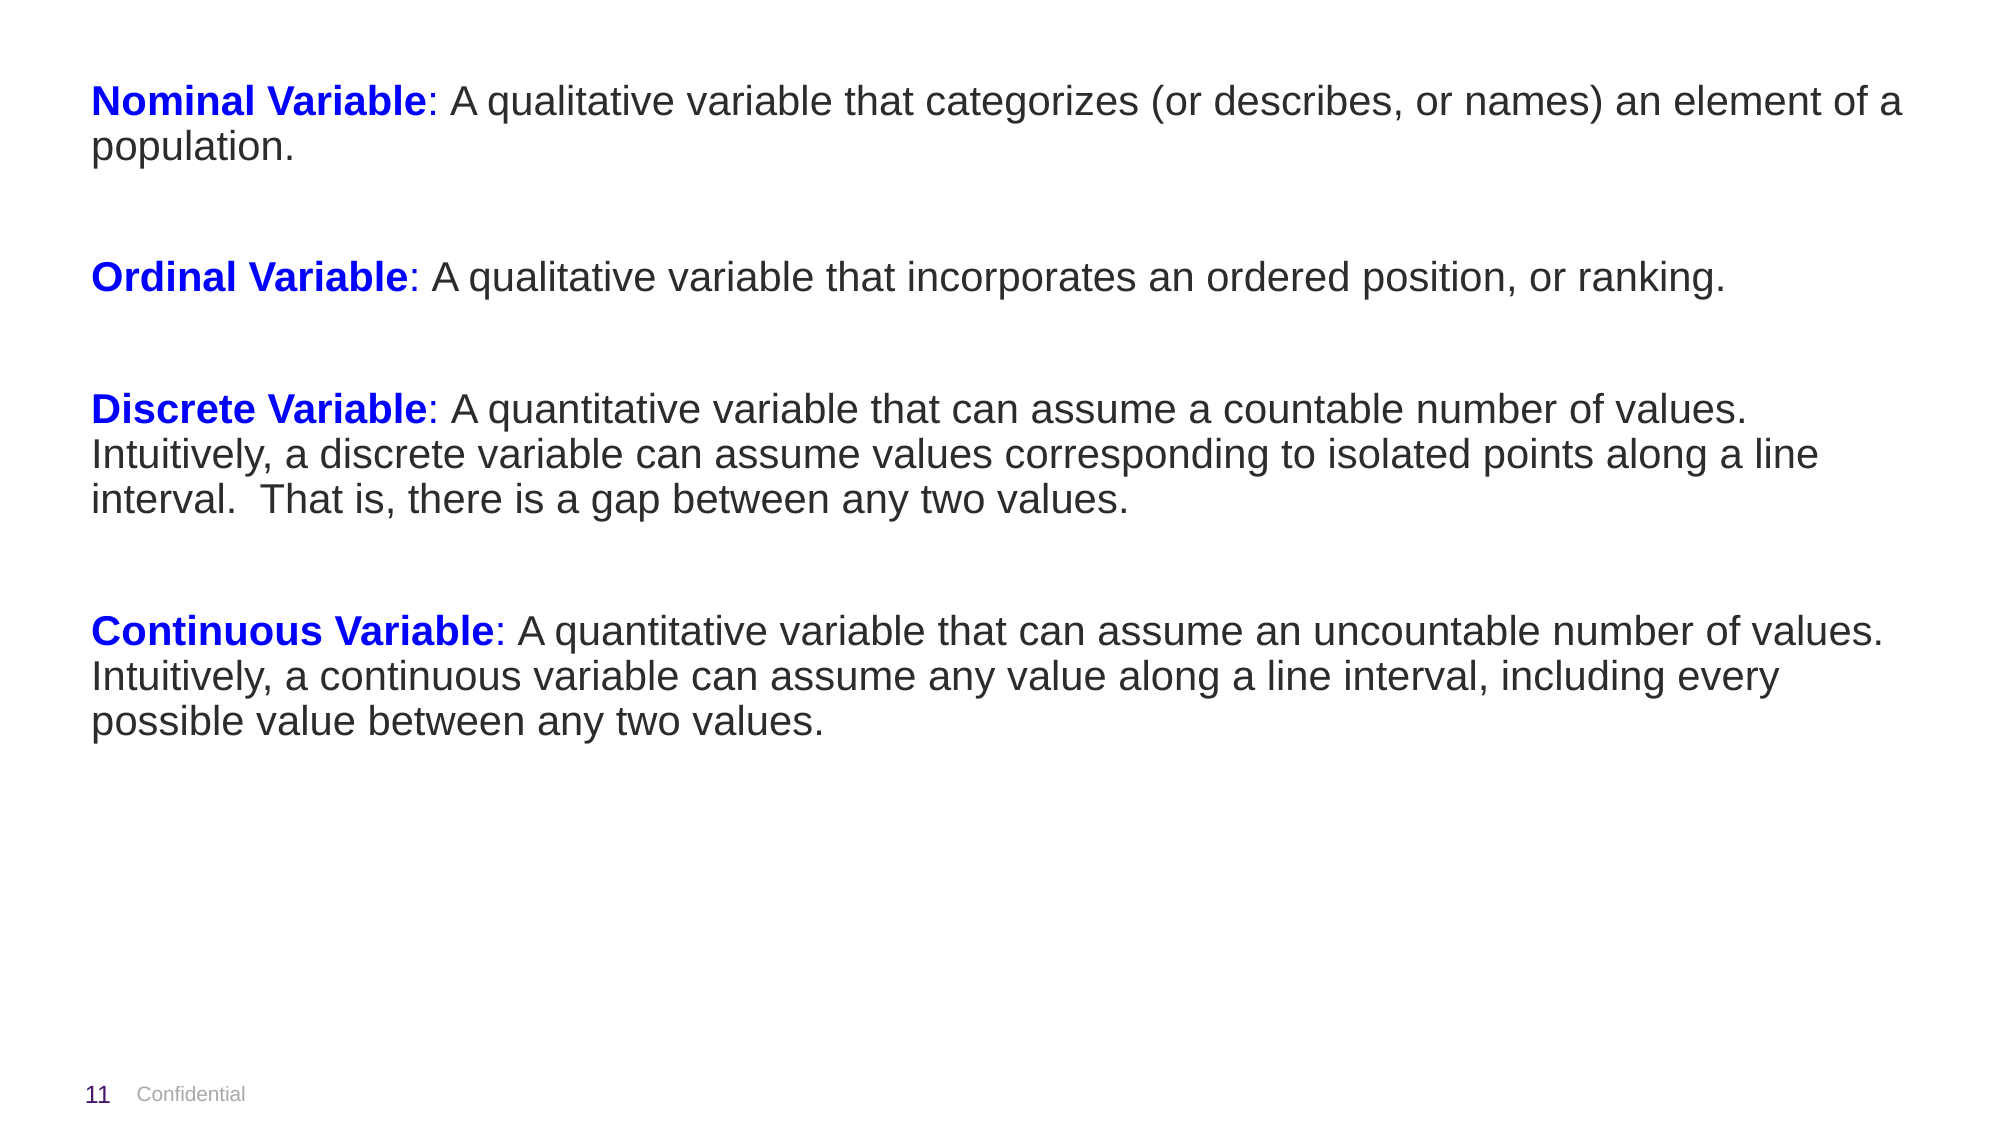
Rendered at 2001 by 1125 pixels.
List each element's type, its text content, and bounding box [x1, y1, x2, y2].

list Nominal Variable: A qualitative variable that categorizes (or describes, or names) an element of a population. Ordinal Variable: A qualitative variable that incorporates an ordered position, or ranking. Discrete Variable: A quantitative variable that can assume a countable number of values. Intuitively, a discrete variable can assume values corresponding to isolated points along a line interval. That is, there is a gap between any two values. Continuous Variable: A quantitative variable that can assume an uncountable number of values. Intuitively, a continuous variable can assume any value along a line interval, including every possible value between any two values. [76, 71, 1935, 1035]
